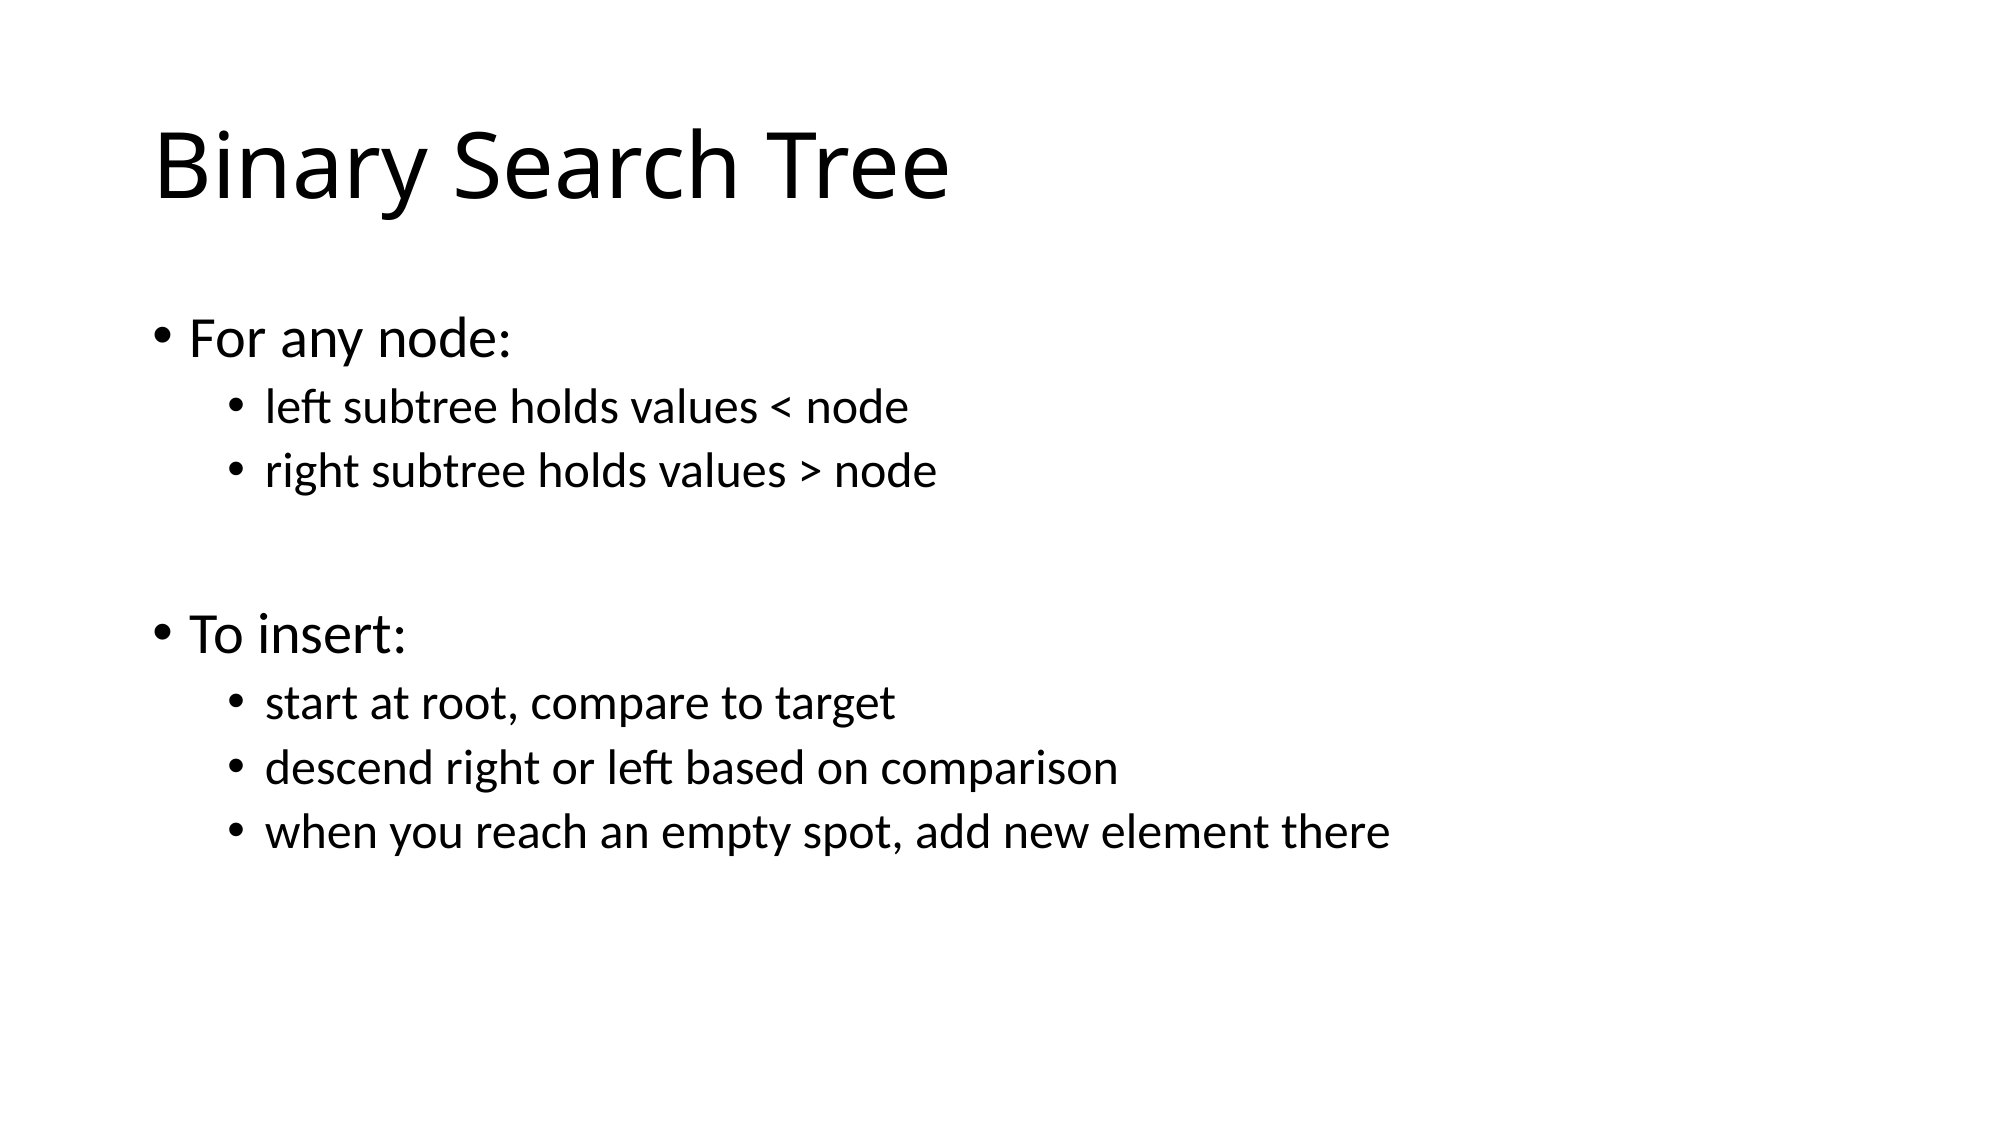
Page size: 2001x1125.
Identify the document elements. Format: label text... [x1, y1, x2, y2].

title Binary Search Tree [137, 59, 1863, 278]
list For any node: left subtree holds values < node right subtree holds values > node To insert: start at root, compare to target descend right or left based on comparison when you reach an empty spot, add new element there [137, 299, 1863, 1014]
